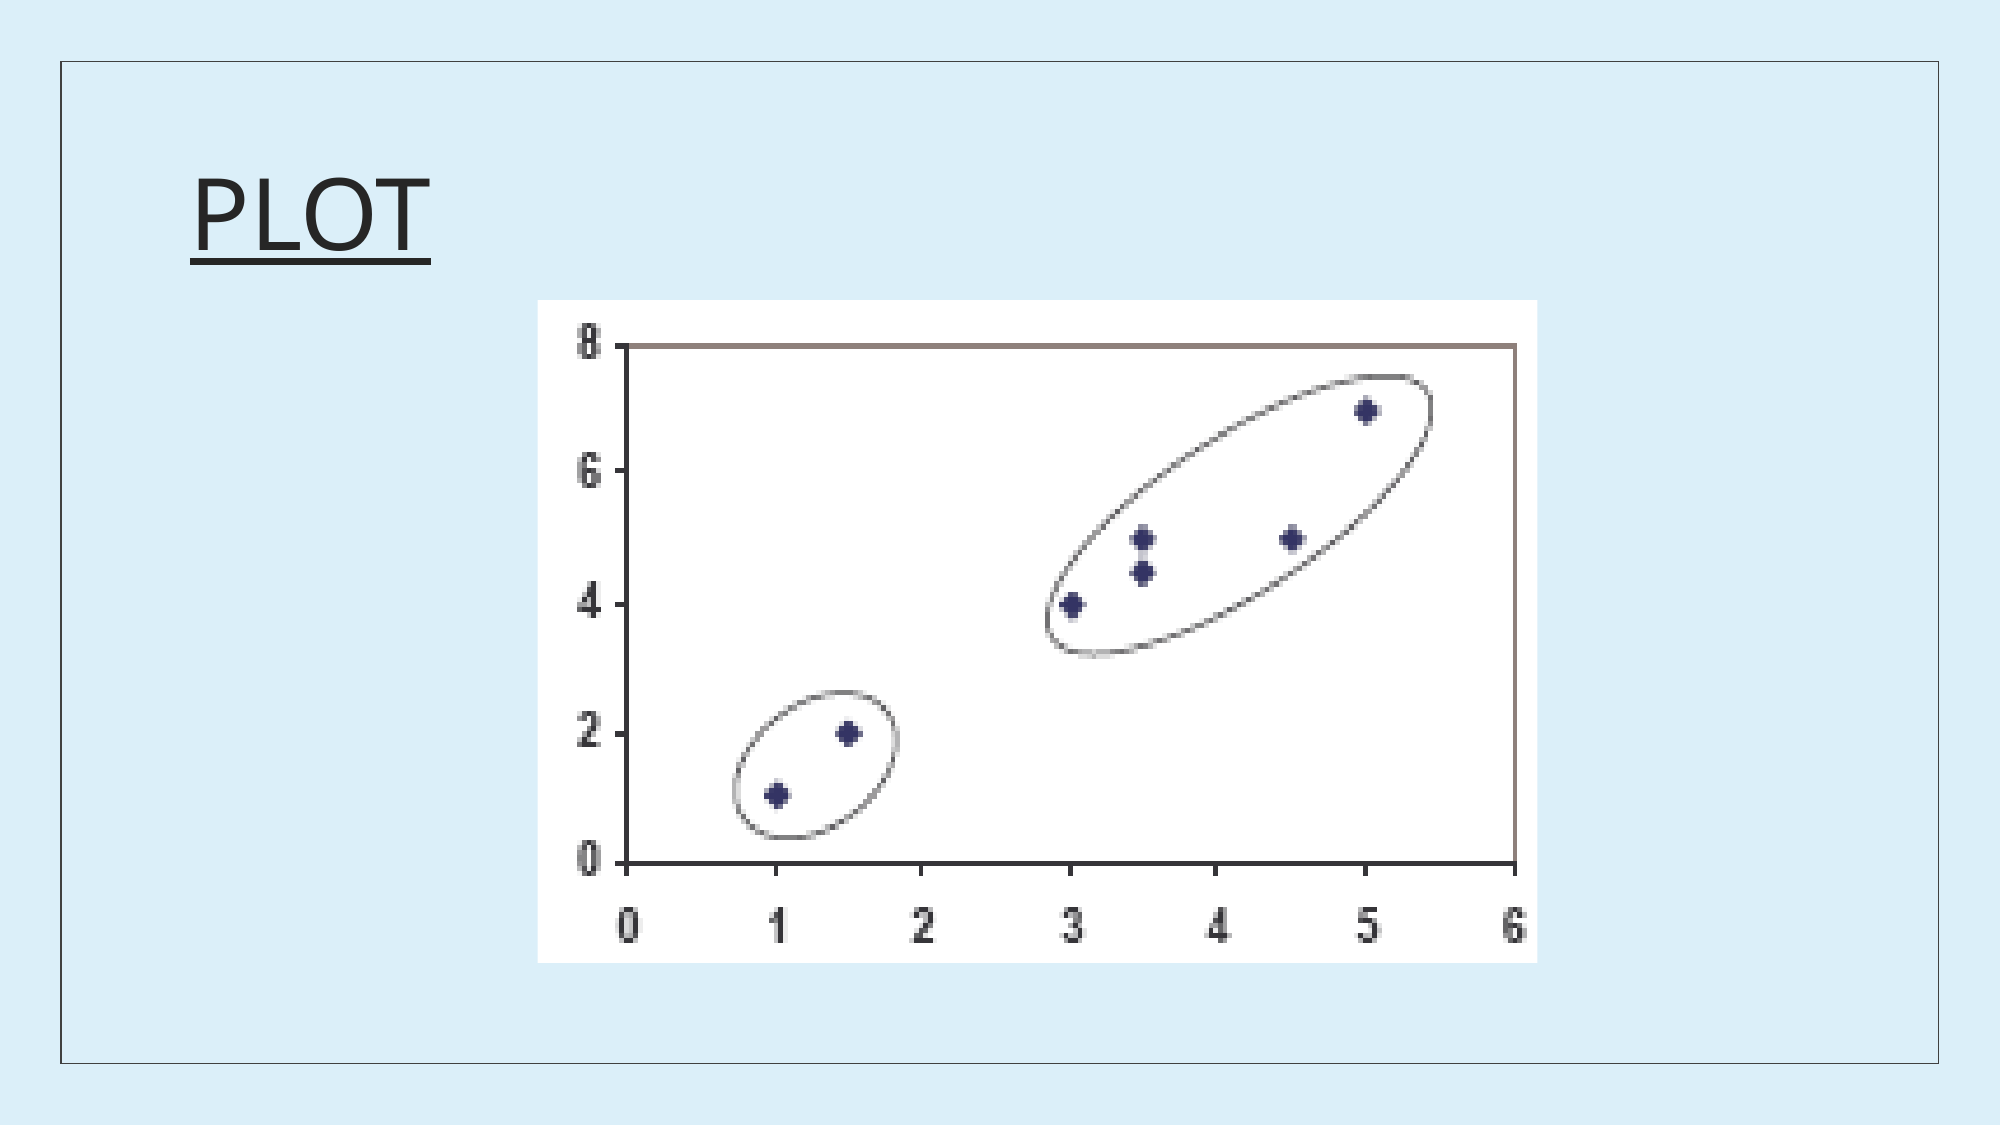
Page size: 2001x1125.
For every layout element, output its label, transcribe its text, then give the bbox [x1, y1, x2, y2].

title PLOT [174, 105, 1825, 331]
picture [537, 299, 1538, 963]
